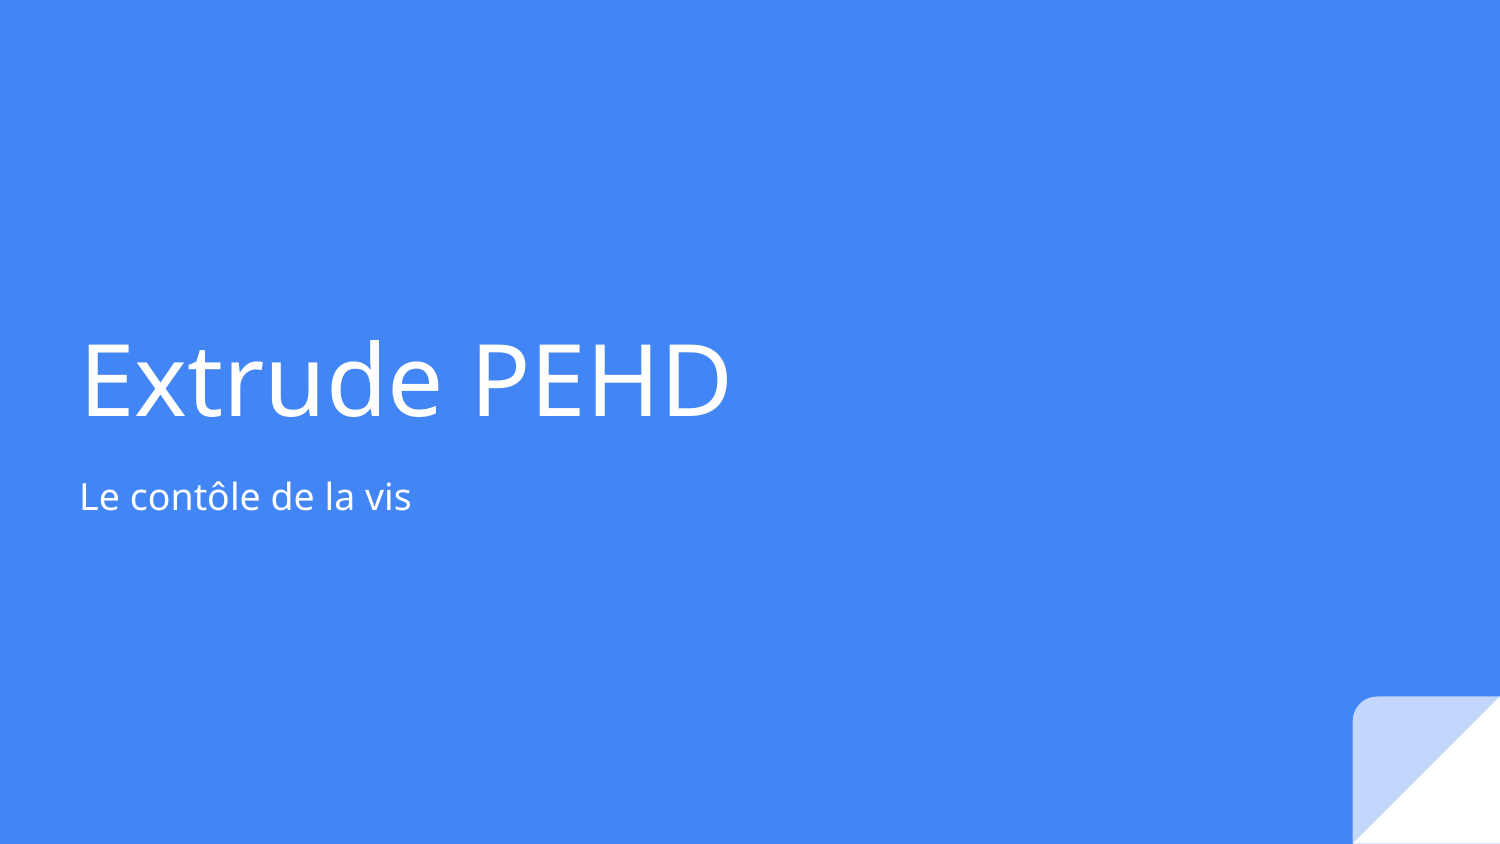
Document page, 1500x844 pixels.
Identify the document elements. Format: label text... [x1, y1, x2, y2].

title Extrude PEHD [64, 298, 1413, 452]
subtitle Le contôle de la vis [64, 457, 1413, 529]
